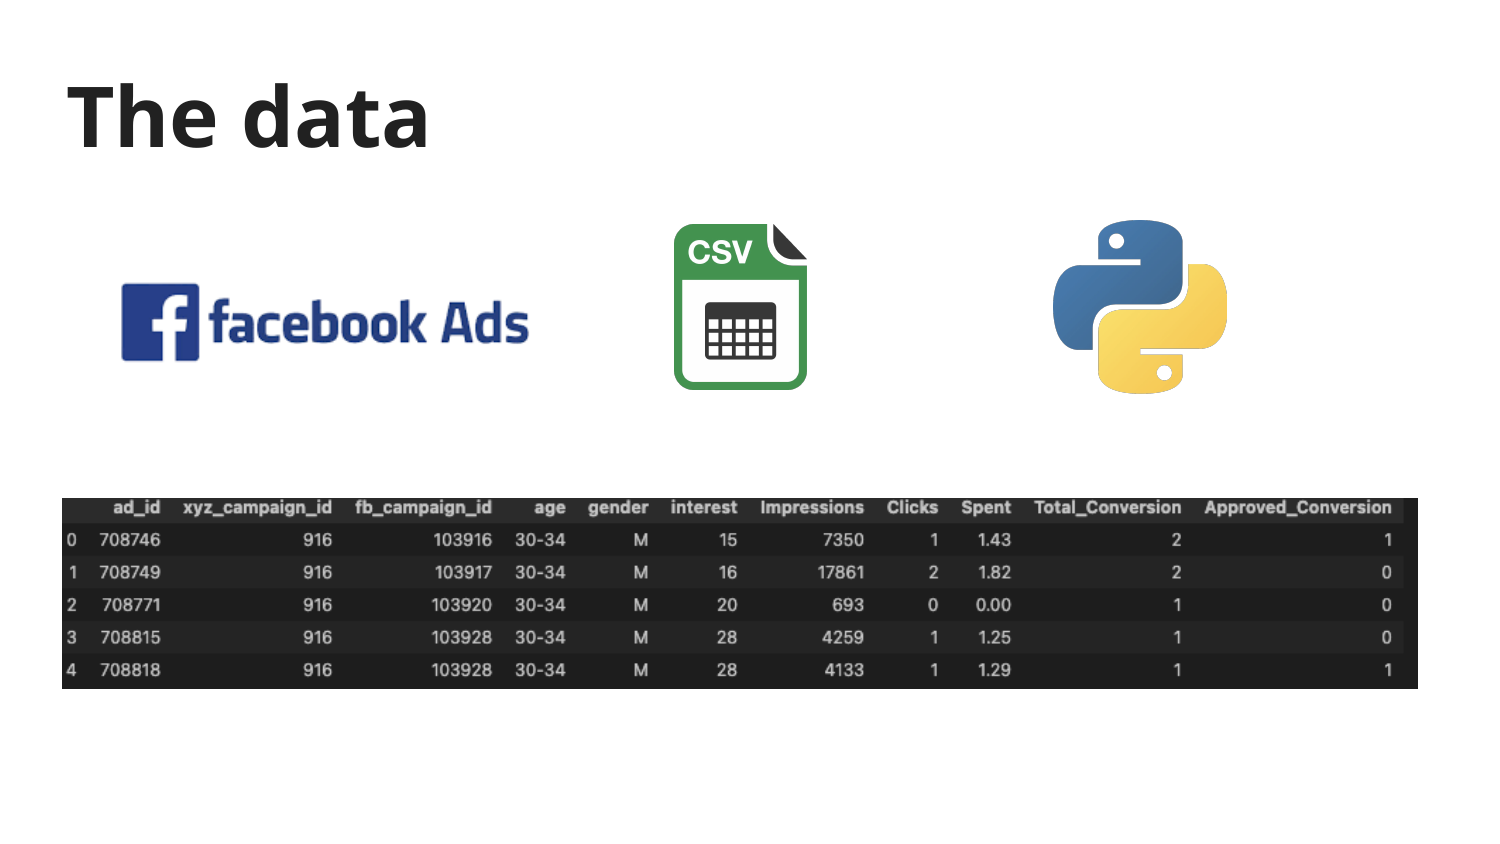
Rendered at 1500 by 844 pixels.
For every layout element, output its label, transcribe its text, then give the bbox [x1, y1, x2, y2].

title The data [51, 48, 1449, 180]
picture [1052, 220, 1227, 394]
picture [674, 223, 807, 390]
picture [120, 278, 531, 364]
picture [62, 498, 1419, 689]
